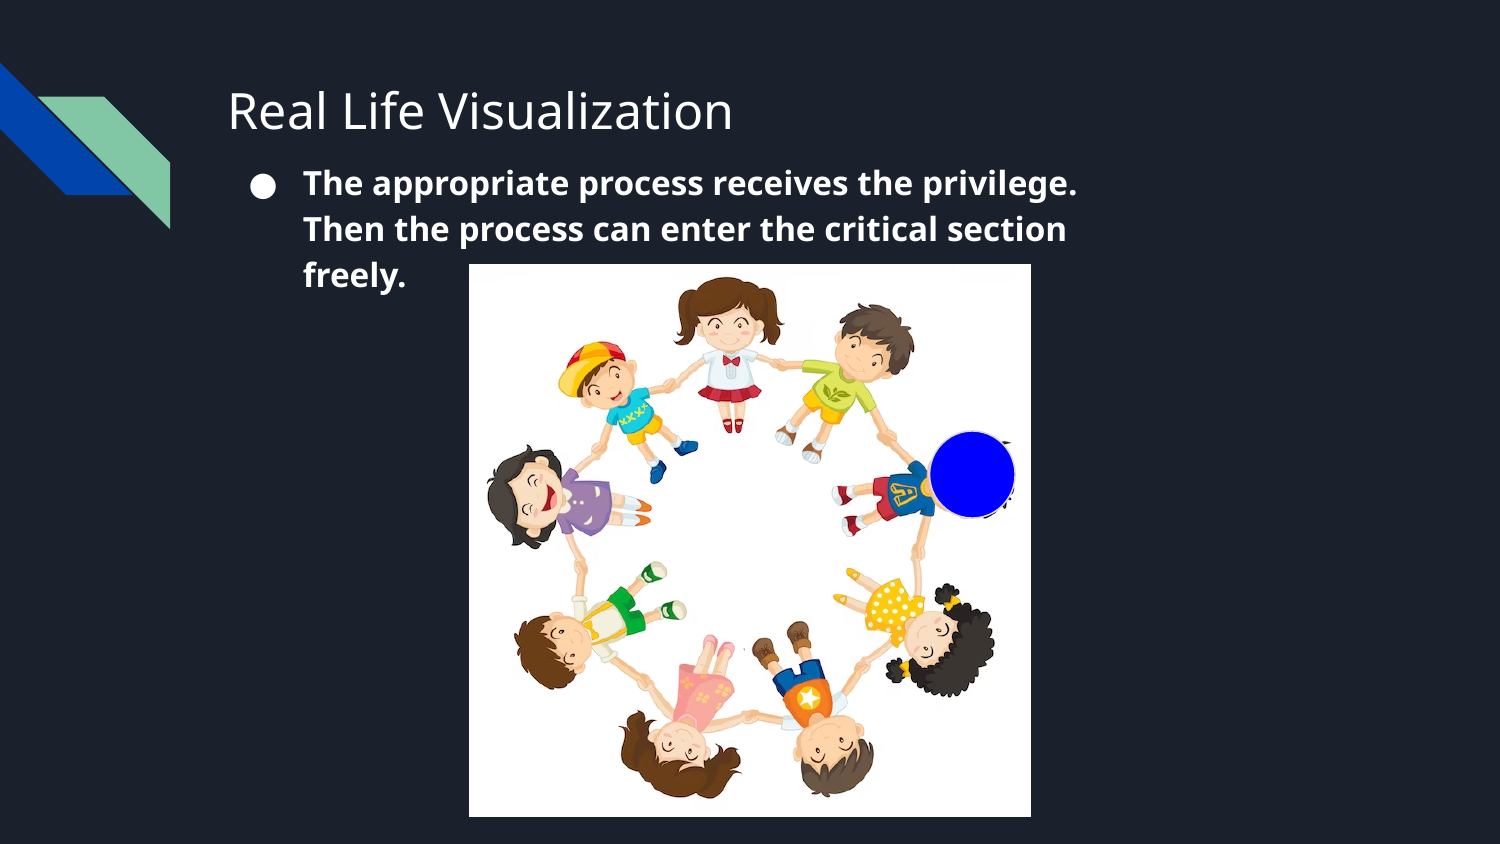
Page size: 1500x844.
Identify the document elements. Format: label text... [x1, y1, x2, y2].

picture [468, 264, 1032, 817]
title Real Life Visualization [212, 64, 1368, 215]
list The appropriate process receives the privilege. Then the process can enter the critical section freely. [212, 141, 1144, 619]
